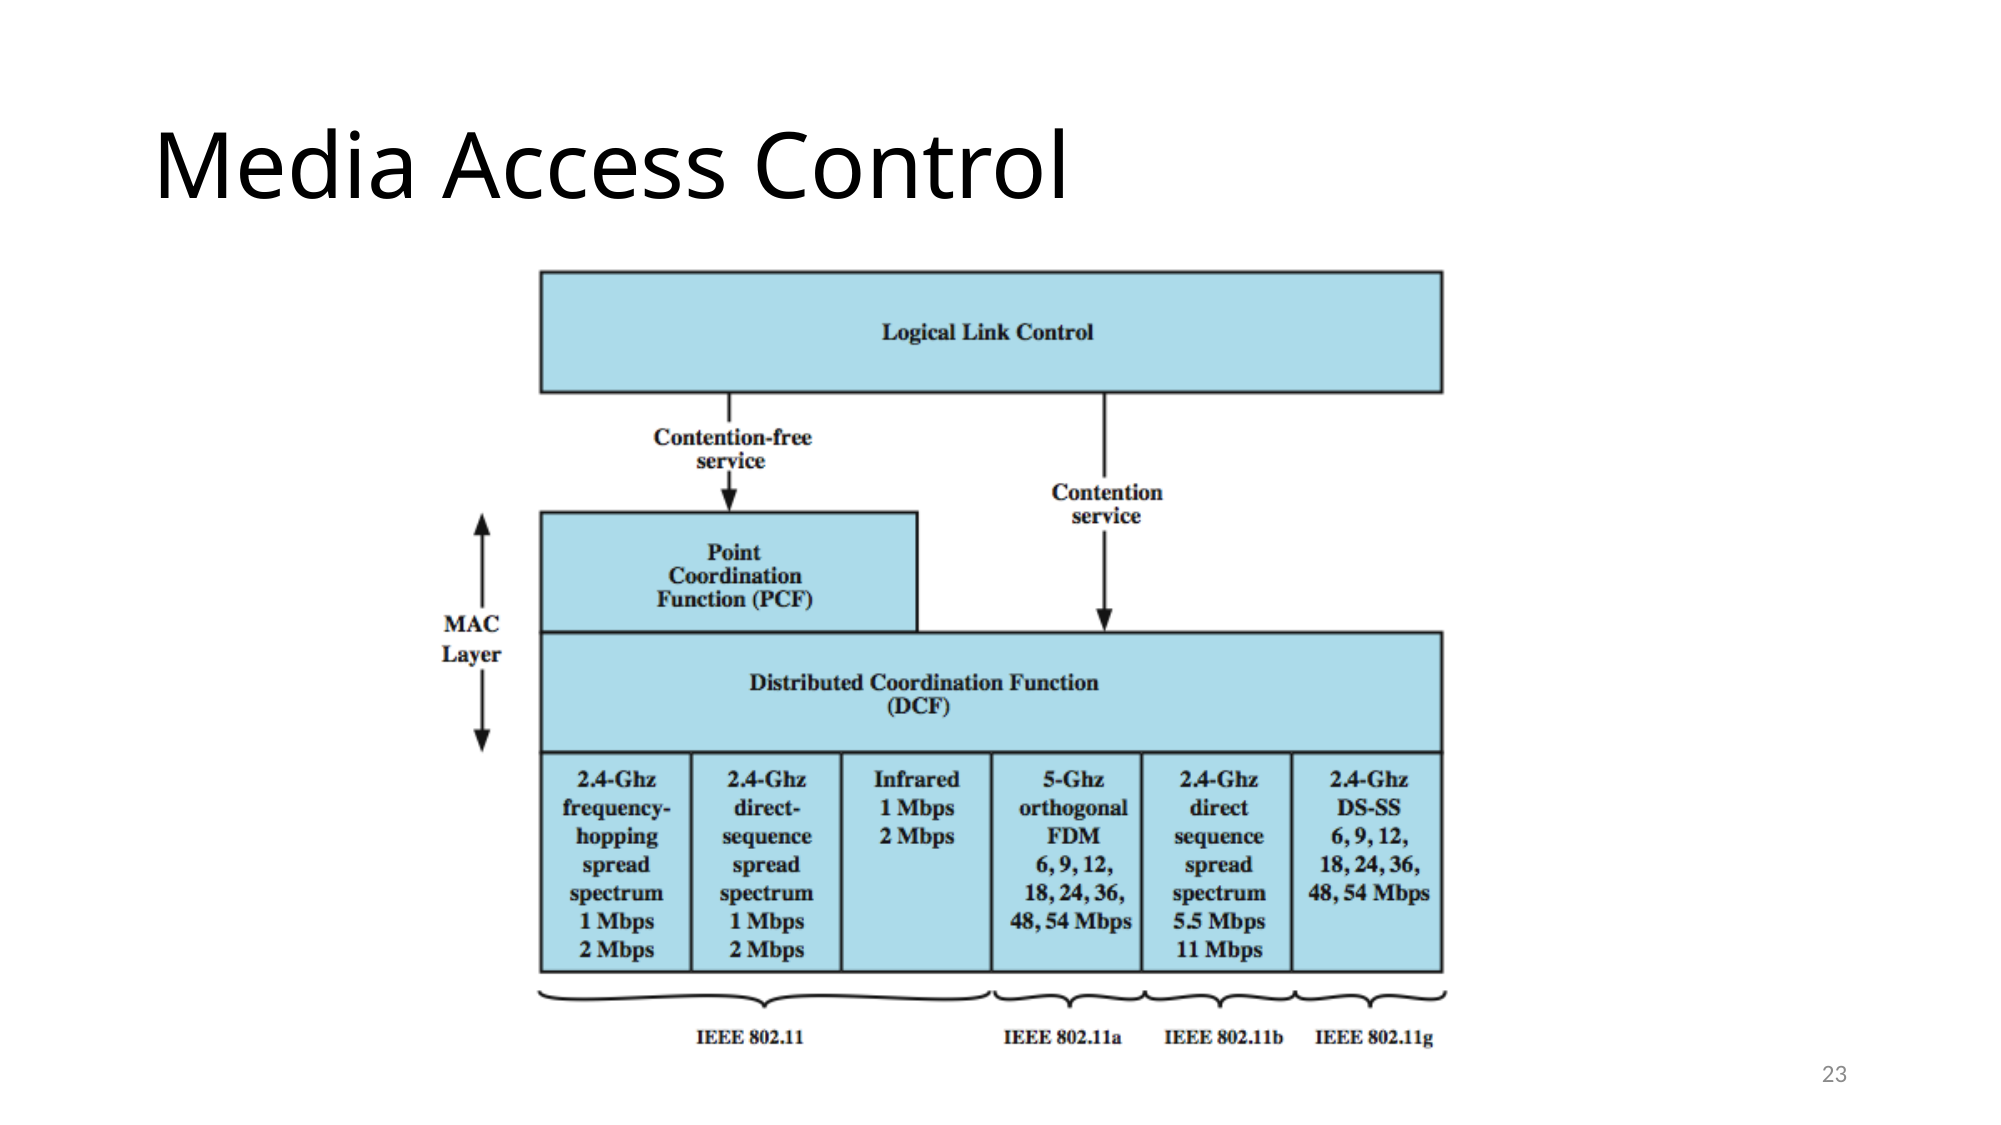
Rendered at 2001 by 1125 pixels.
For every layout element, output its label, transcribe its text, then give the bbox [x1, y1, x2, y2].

title Media Access Control [137, 59, 1863, 278]
slide_number 23 [1412, 1042, 1863, 1103]
picture [399, 237, 1626, 1069]
